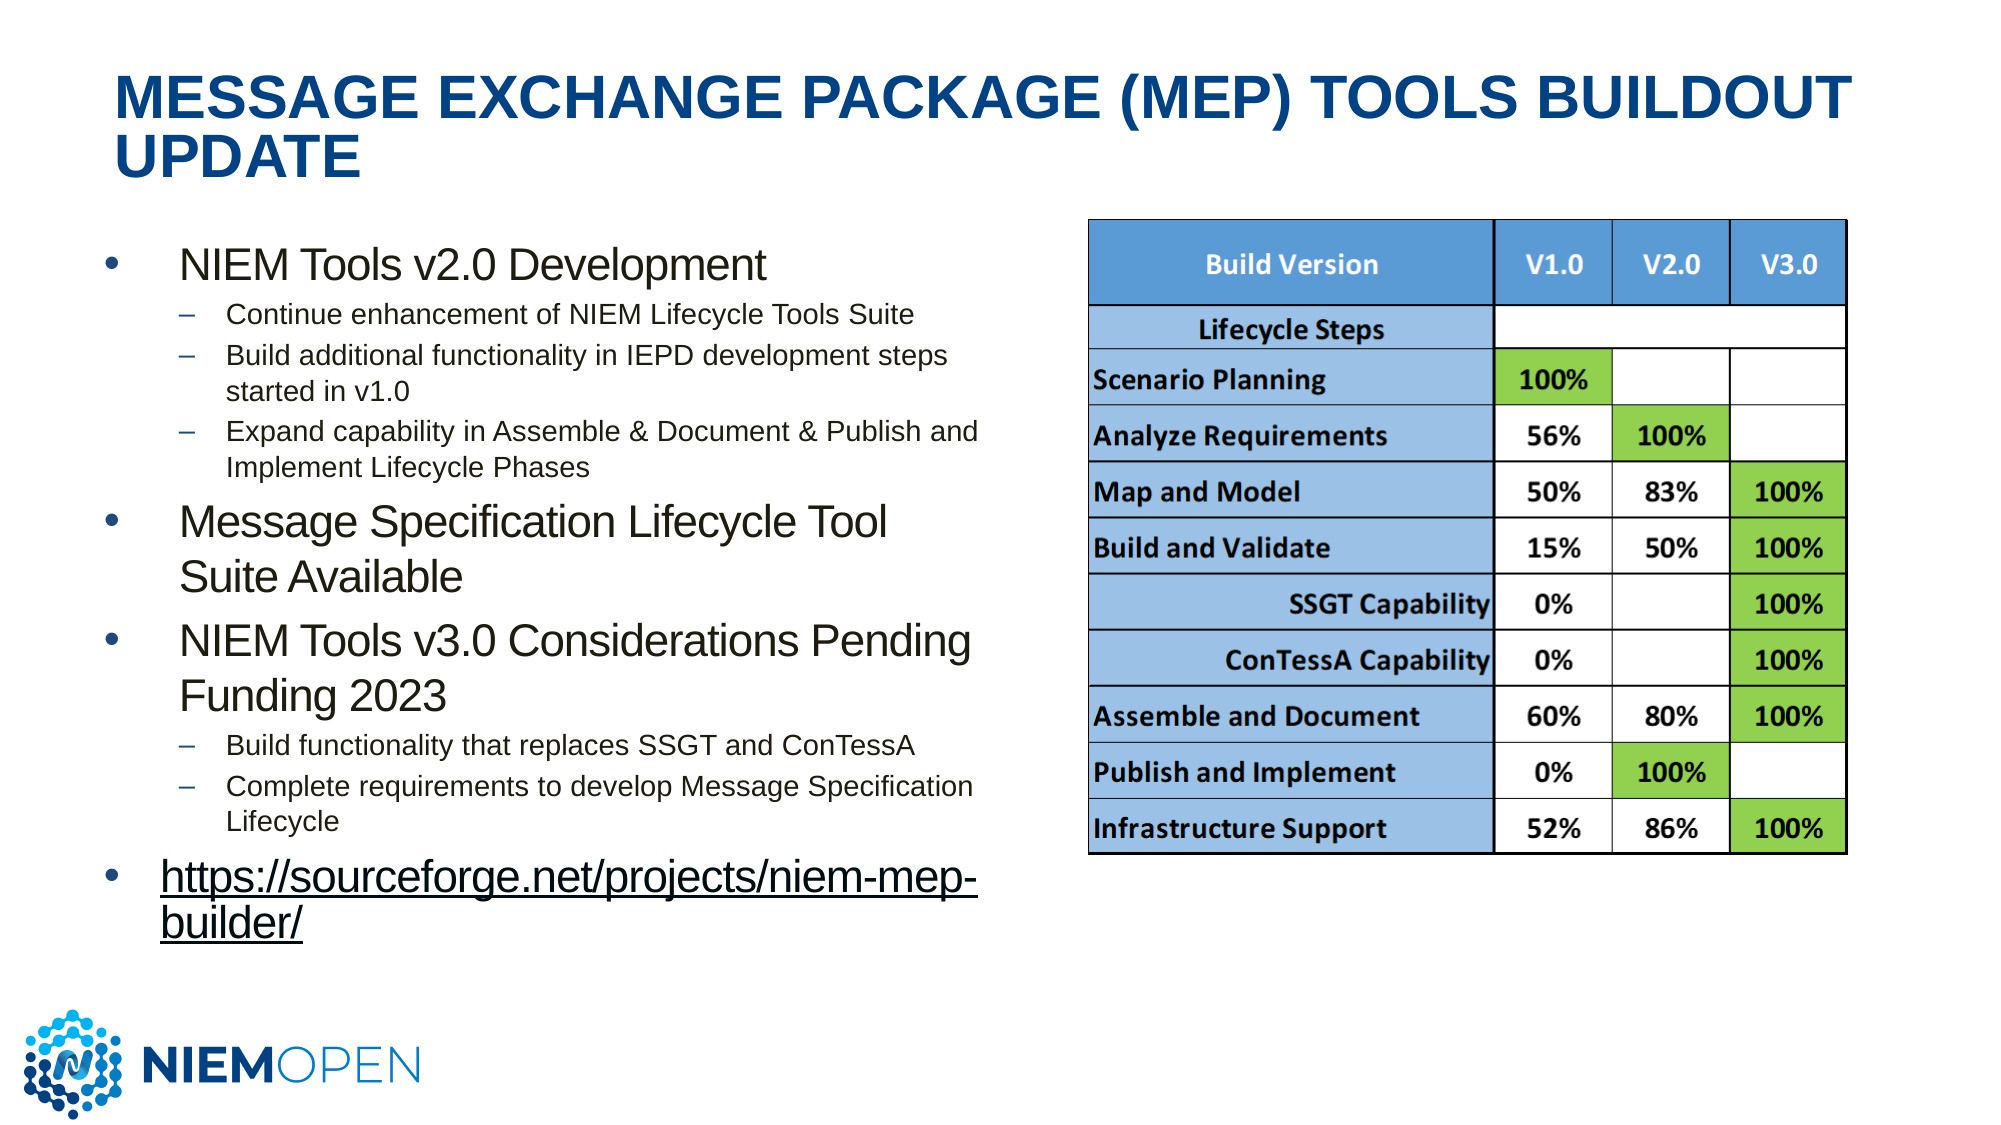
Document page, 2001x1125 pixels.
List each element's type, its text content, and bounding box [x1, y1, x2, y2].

list NIEM Tools v2.0 Development Continue enhancement of NIEM Lifecycle Tools Suite Build additional functionality in IEPD development steps started in v1.0 Expand capability in Assemble & Document & Publish and Implement Lifecycle Phases Message Specification Lifecycle Tool Suite Available NIEM Tools v3.0 Considerations Pending Funding 2023 Build functionality that replaces SSGT and ConTessA Complete requirements to develop Message Specification Lifecycle https://sourceforge.net/projects/niem-mep-builder/ [88, 227, 1000, 938]
title Message Exchange Package (MEP) Tools Buildout Update [99, 63, 1900, 197]
picture [1088, 218, 1850, 856]
picture [19, 1004, 424, 1125]
